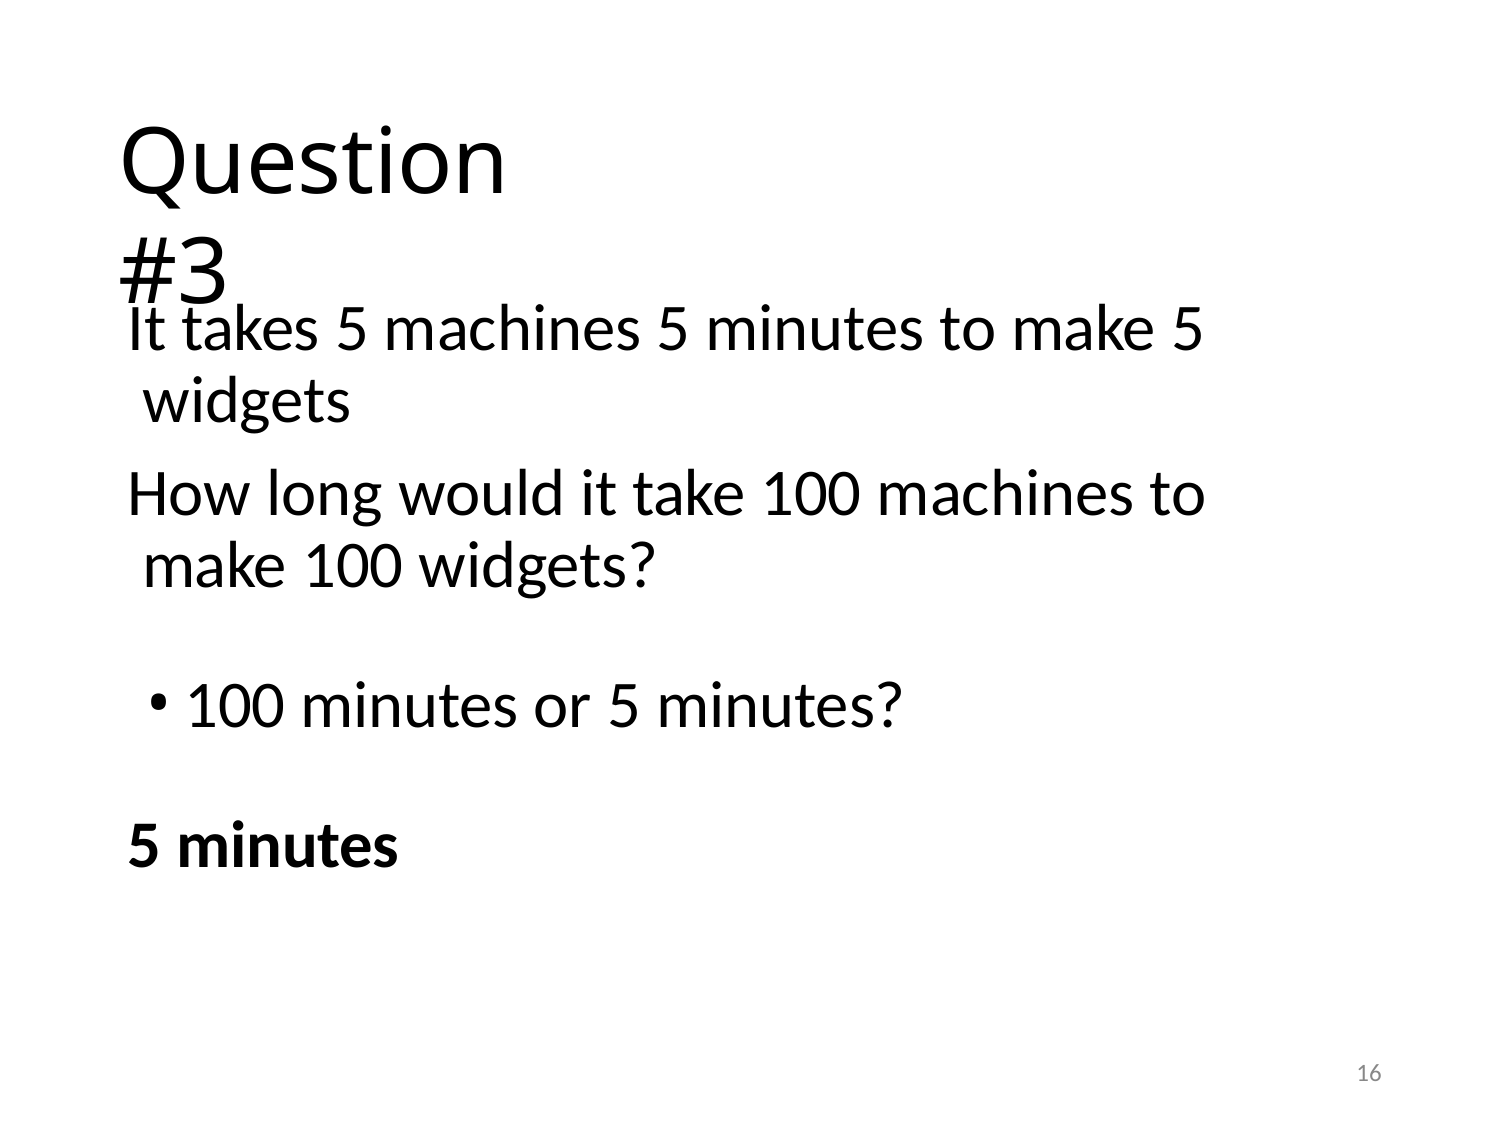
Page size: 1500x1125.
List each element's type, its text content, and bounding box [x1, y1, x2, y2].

slide_number 16 [1350, 1060, 1389, 1125]
text_box It takes 5 machines 5 minutes to make 5 widgets How long would it take 100 machines to make 100 widgets? 100 minutes or 5 minutes? 5 minutes [125, 280, 1215, 881]
title Question #3 [116, 100, 568, 323]
